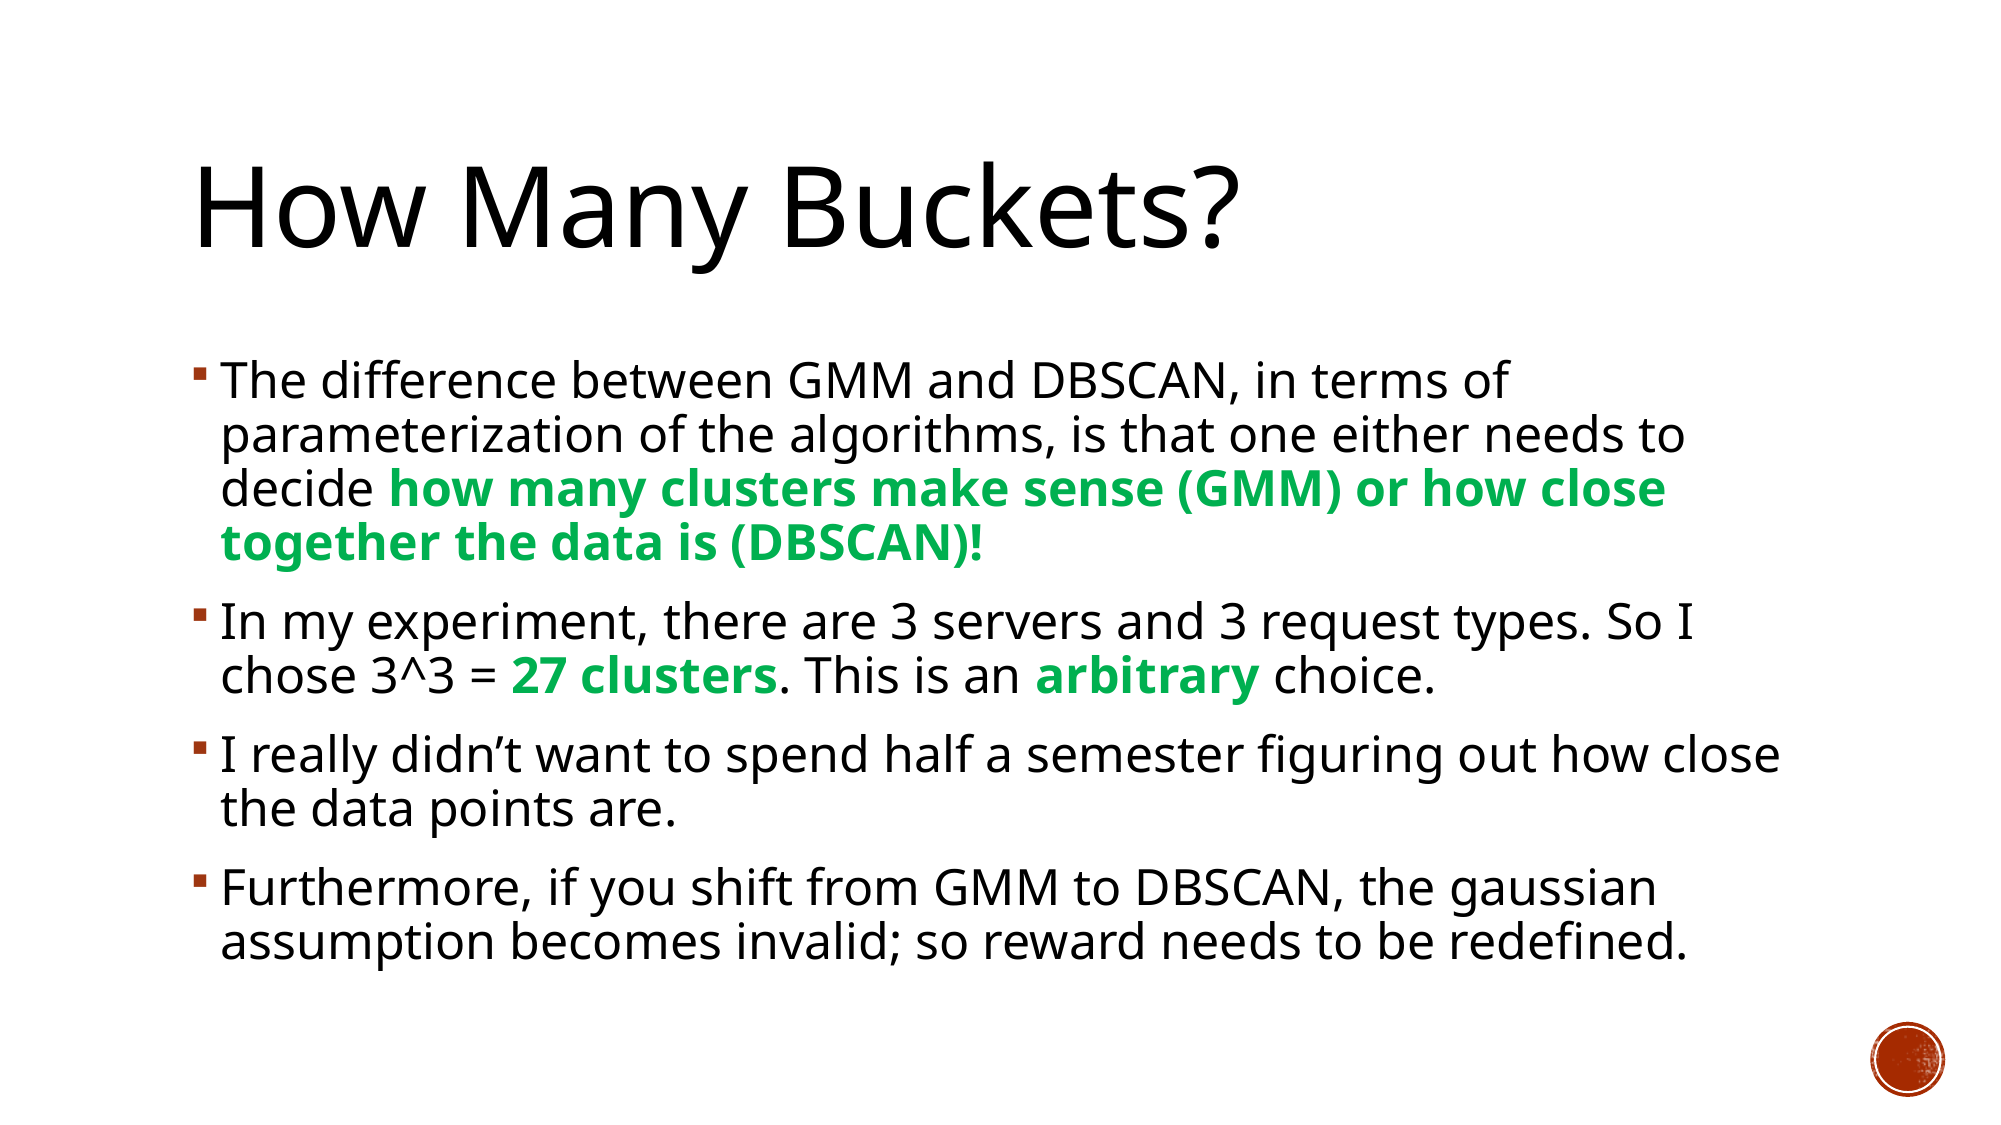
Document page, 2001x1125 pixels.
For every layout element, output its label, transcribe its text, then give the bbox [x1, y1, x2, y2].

title How Many Buckets? [175, 79, 1826, 344]
list The difference between GMM and DBSCAN, in terms of parameterization of the algorithms, is that one either needs to decide how many clusters make sense (GMM) or how close together the data is (DBSCAN)! In my experiment, there are 3 servers and 3 request types. So I chose 3^3 = 27 clusters. This is an arbitrary choice. I really didn’t want to spend half a semester figuring out how close the data points are. Furthermore, if you shift from GMM to DBSCAN, the gaussian assumption becomes invalid; so reward needs to be redefined. [175, 348, 1826, 1013]
